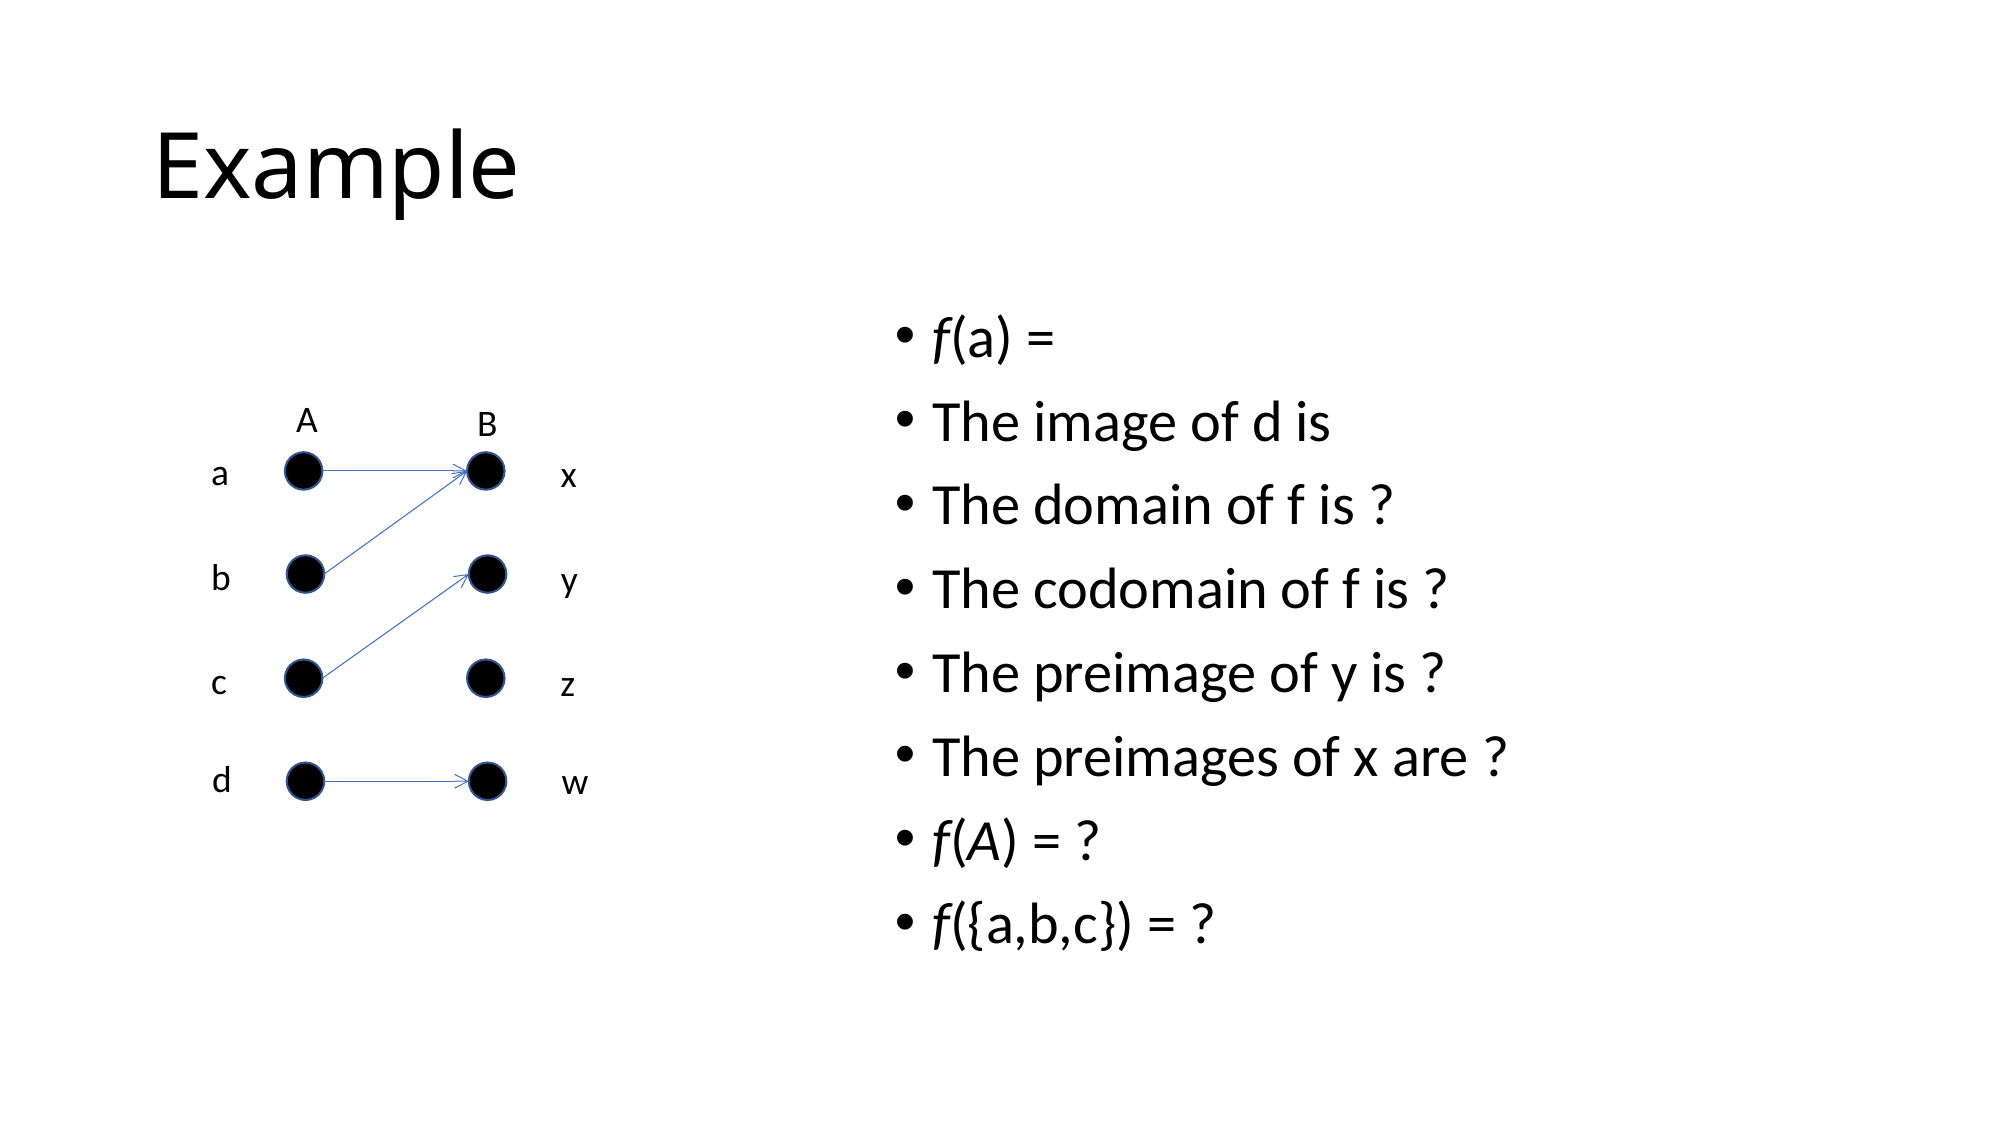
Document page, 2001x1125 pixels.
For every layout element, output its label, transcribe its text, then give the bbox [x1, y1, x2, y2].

text_box A [281, 387, 333, 447]
text_box c [196, 649, 336, 710]
list f(a) = The image of d is The domain of f is ? The codomain of f is ? The preimage of y is ? The preimages of x are ? f(A) = ? f({a,b,c}) = ? [879, 299, 1863, 1014]
text_box [466, 658, 506, 699]
text_box y [546, 547, 871, 608]
text_box w [546, 749, 822, 810]
text_box z [545, 651, 934, 712]
text_box [468, 554, 508, 594]
text_box [283, 658, 324, 699]
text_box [322, 573, 469, 679]
text_box [285, 761, 326, 802]
text_box d [197, 747, 297, 808]
text_box [466, 452, 506, 491]
text_box x [545, 442, 934, 503]
text_box B [462, 391, 513, 452]
text_box b [196, 546, 314, 606]
title Example [137, 59, 1863, 278]
text_box a [196, 440, 336, 501]
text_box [324, 470, 468, 573]
text_box [285, 554, 324, 594]
text_box [467, 761, 508, 802]
text_box [283, 451, 324, 491]
